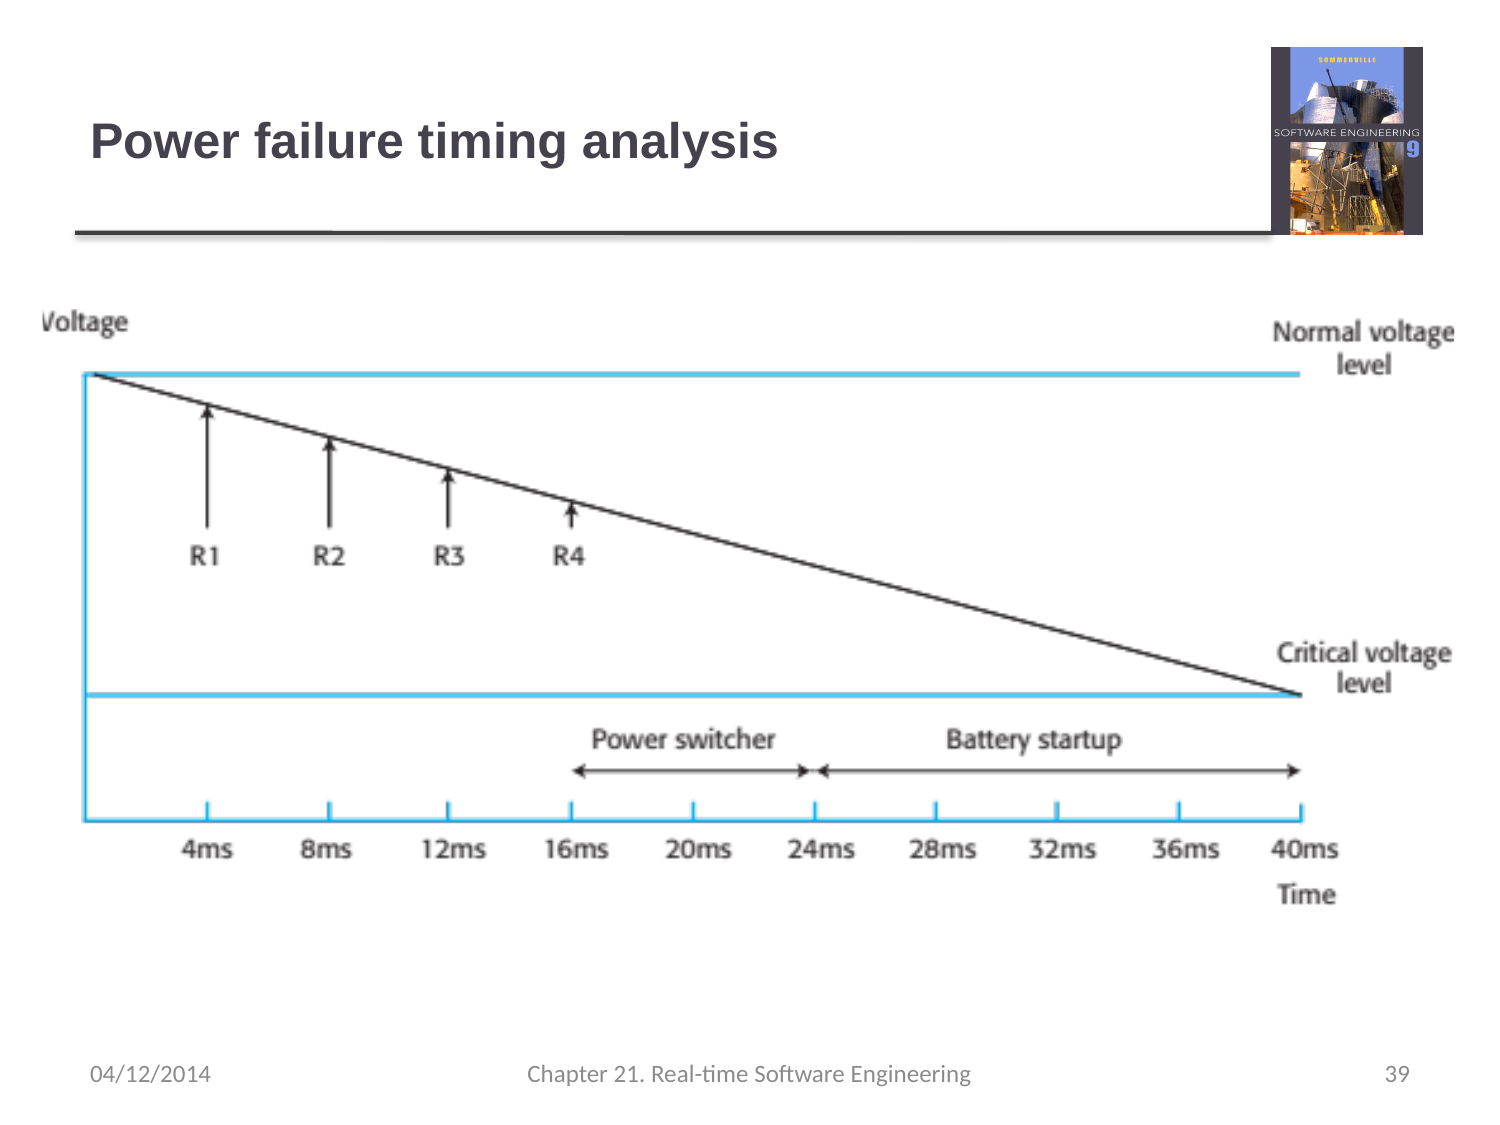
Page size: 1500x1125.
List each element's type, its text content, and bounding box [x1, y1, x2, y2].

slide_number 39 [1074, 1042, 1425, 1103]
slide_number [75, 1042, 425, 1103]
picture [1272, 47, 1423, 235]
footer Chapter 21. Real-time Software Engineering [512, 1042, 988, 1103]
title Power failure timing analysis [74, 44, 1272, 233]
picture [42, 309, 1455, 916]
